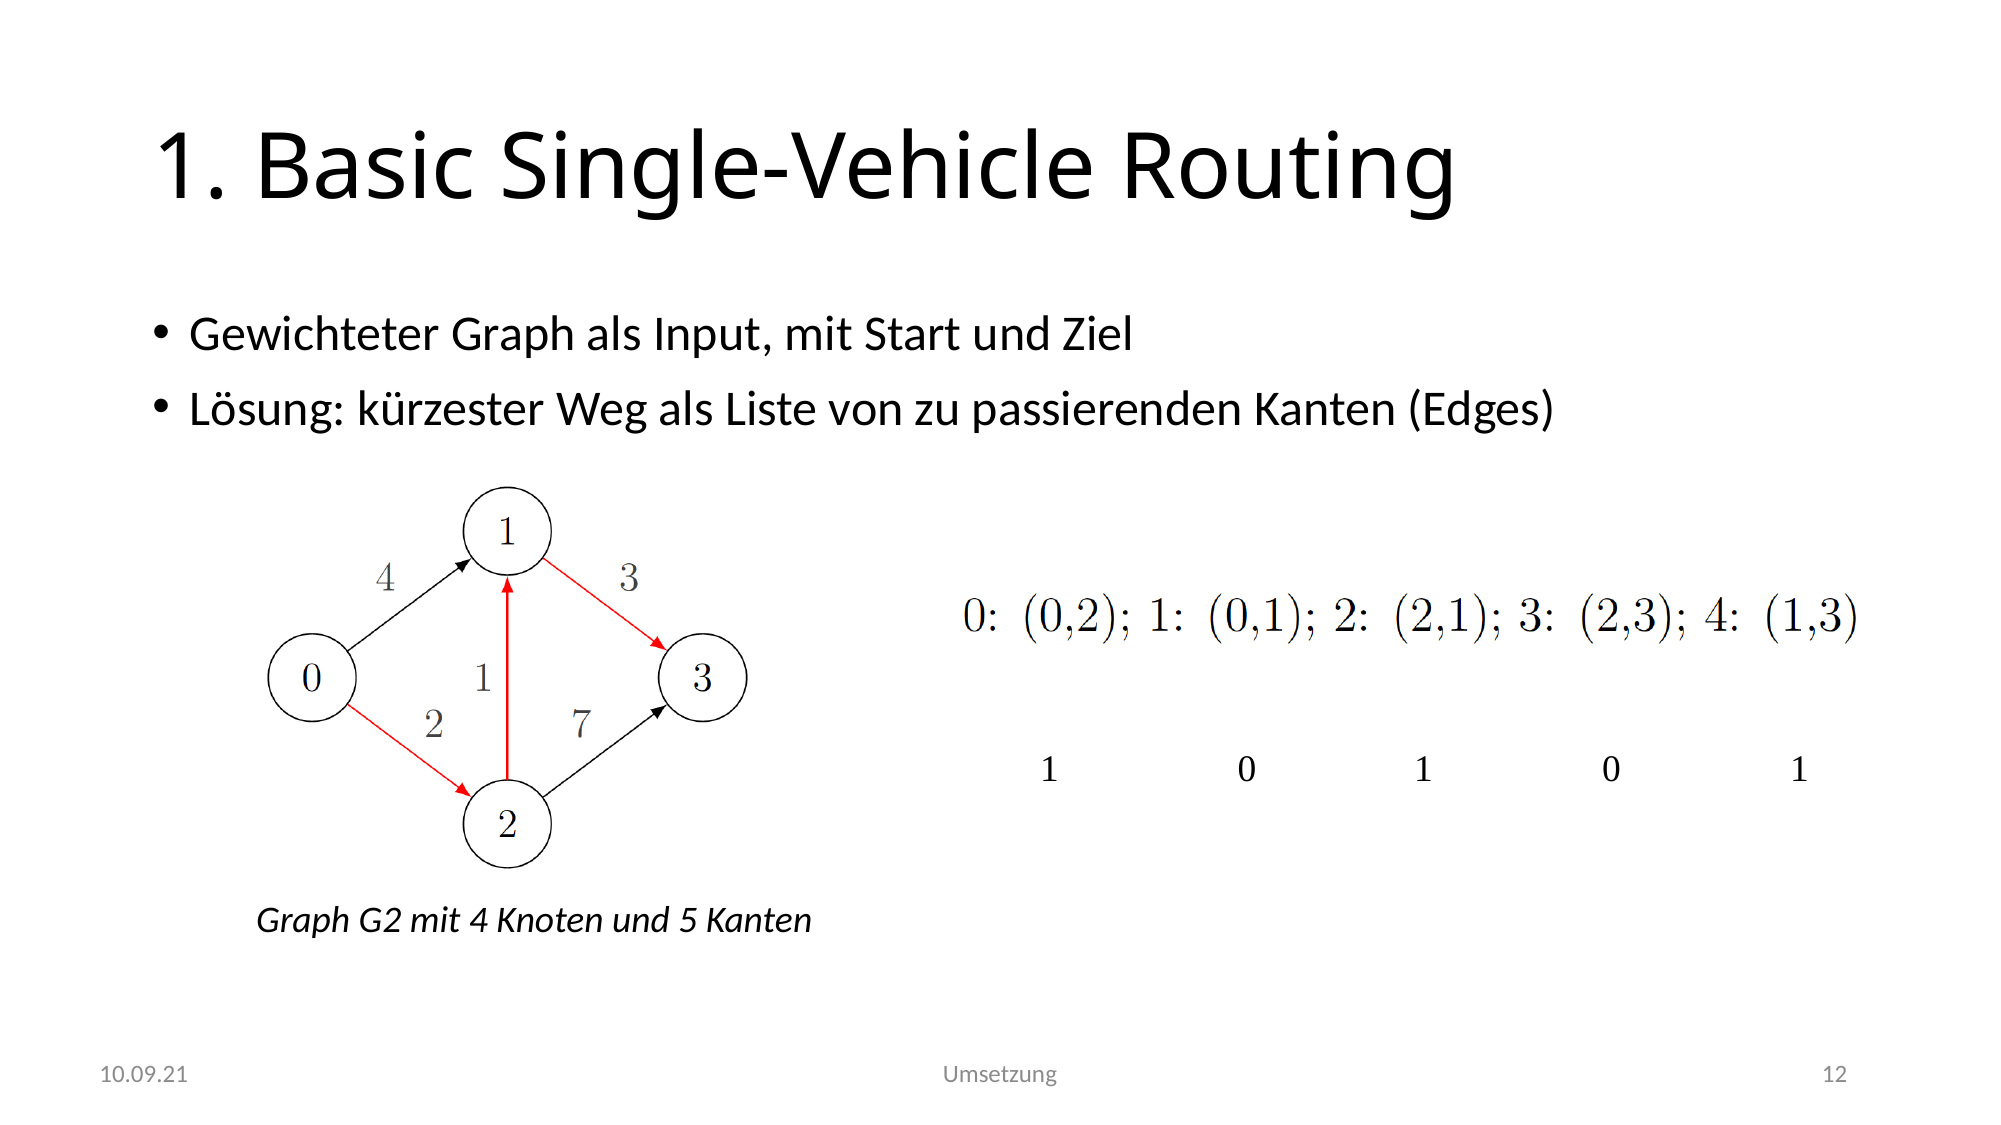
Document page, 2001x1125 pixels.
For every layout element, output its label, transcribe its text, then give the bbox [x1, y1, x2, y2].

text_box Graph G2 mit 4 Knoten und 5 Kanten [241, 887, 828, 948]
picture [236, 464, 777, 886]
picture [936, 562, 1863, 672]
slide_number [84, 1042, 535, 1103]
footer Umsetzung [662, 1042, 1338, 1103]
text_box 1 0 1 0 1 [949, 736, 1850, 797]
slide_number 12 [1412, 1042, 1863, 1103]
list Gewichteter Graph als Input, mit Start und Ziel Lösung: kürzester Weg als Liste von zu passierenden Kanten (Edges) [137, 299, 1863, 1014]
title 1. Basic Single-Vehicle Routing [137, 59, 1863, 278]
